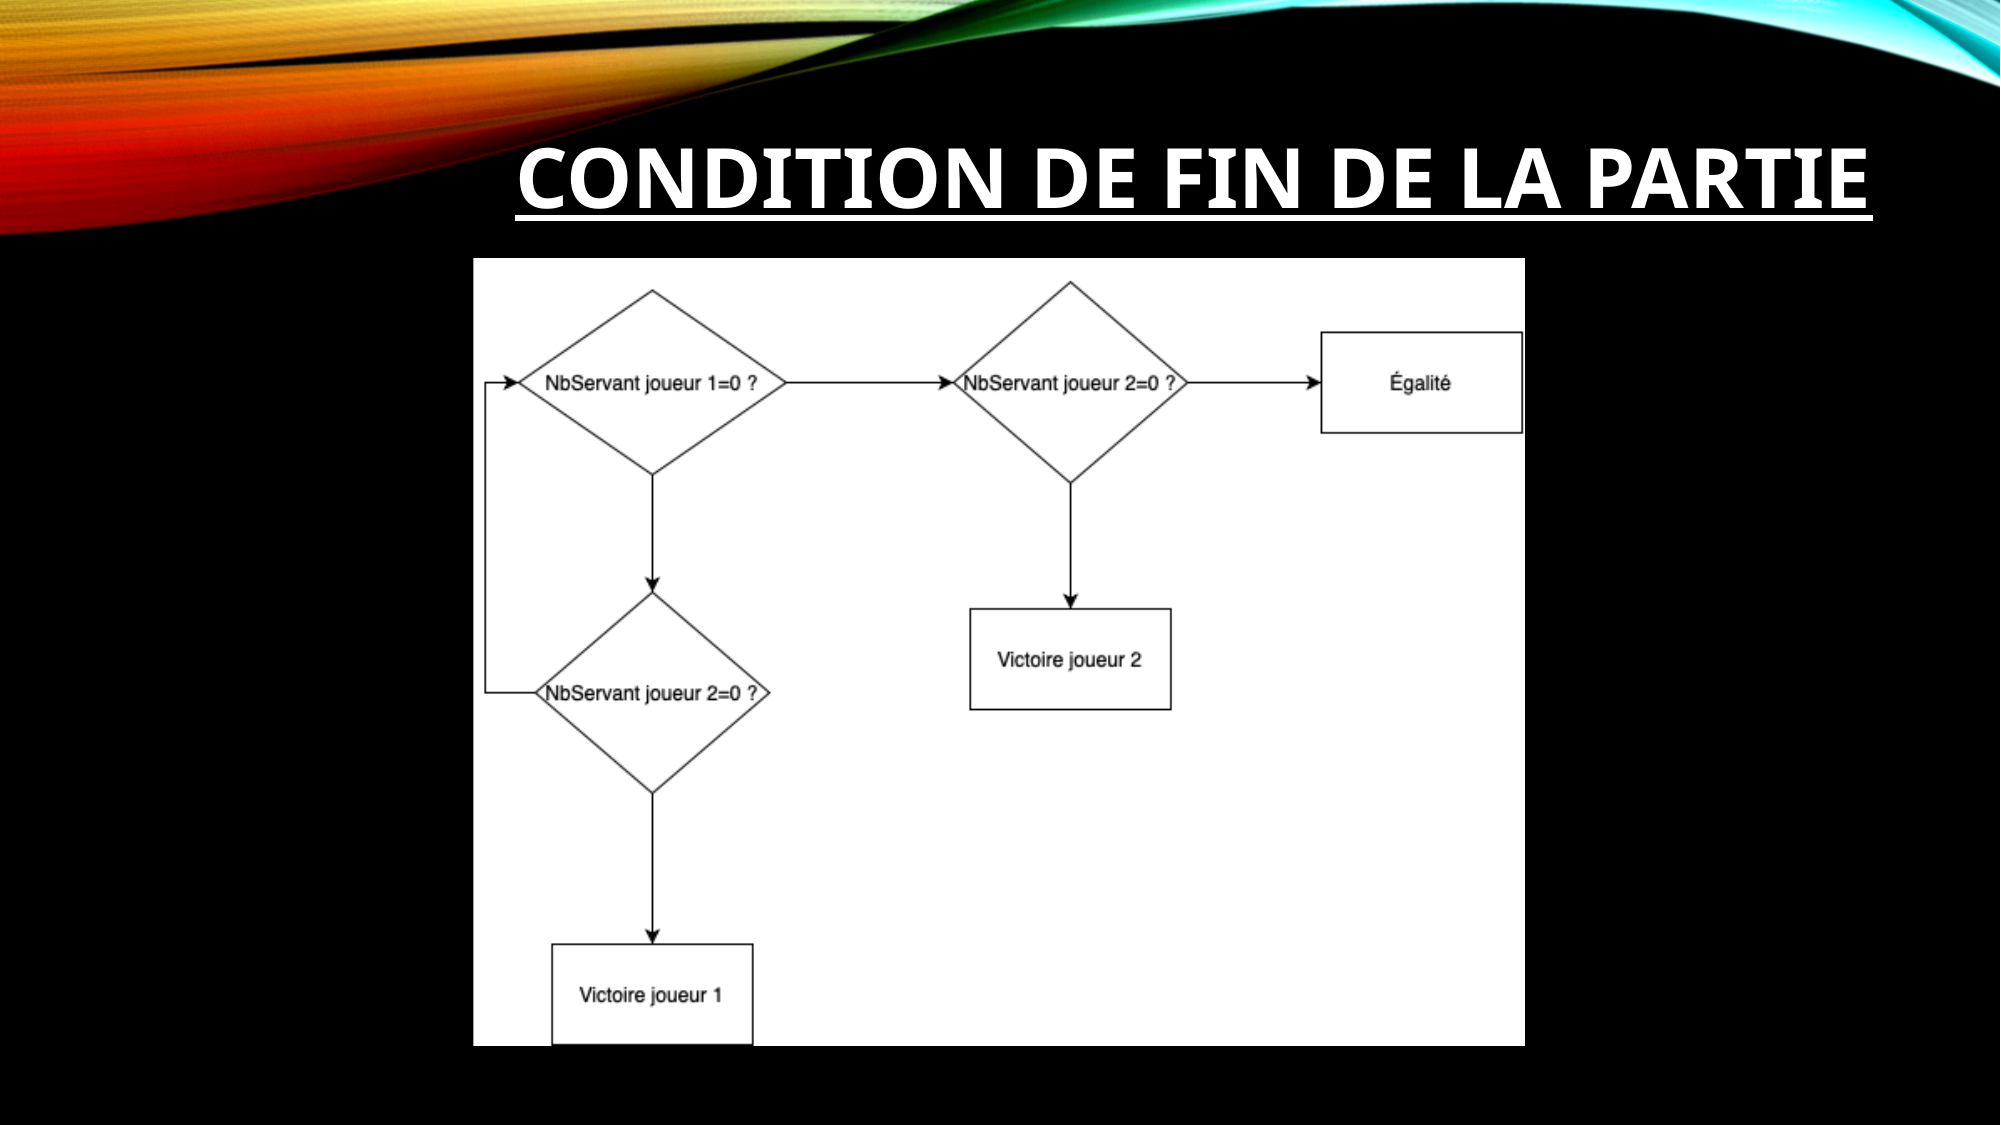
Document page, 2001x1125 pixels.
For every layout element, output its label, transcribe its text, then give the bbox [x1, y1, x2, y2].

picture [0, 0, 2000, 237]
title Condition de fin de la partie [474, 125, 1888, 338]
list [473, 257, 1526, 1046]
